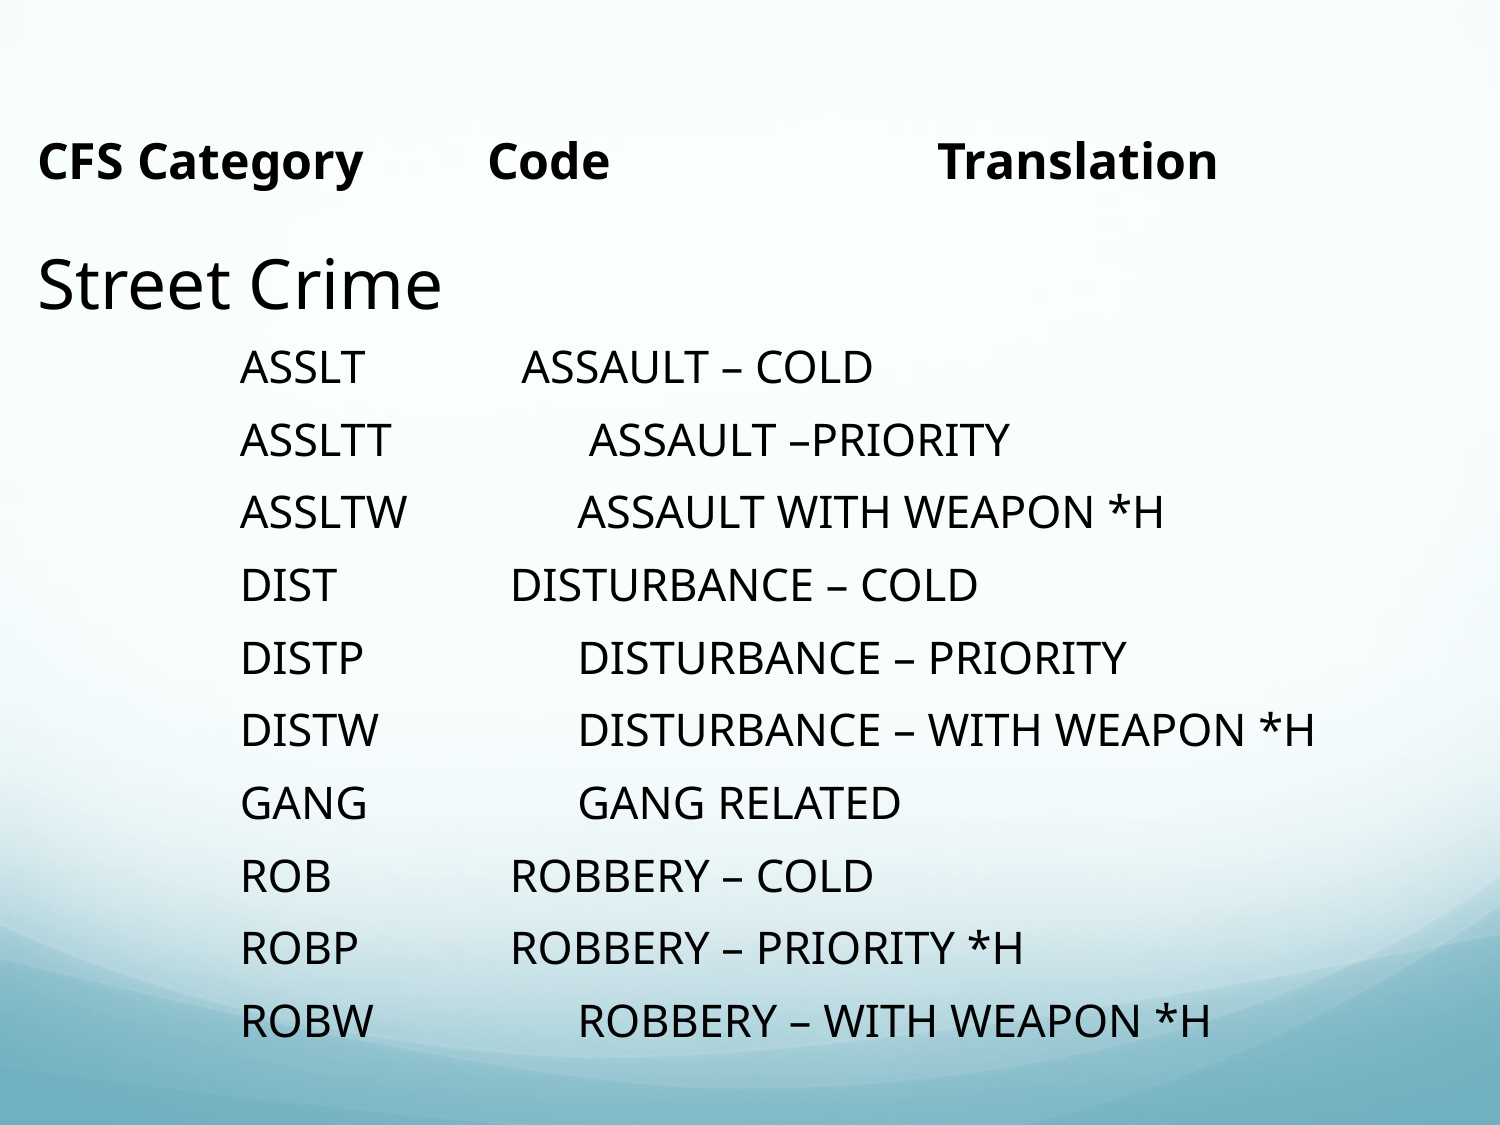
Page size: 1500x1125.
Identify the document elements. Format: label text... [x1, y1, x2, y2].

list Street Crime ASSLT ASSAULT – COLD ASSLTT ASSAULT –PRIORITY ASSLTW ASSAULT WITH WEAPON *H DIST DISTURBANCE – COLD DISTP DISTURBANCE – PRIORITY DISTW DISTURBANCE – WITH WEAPON *H GANG GANG RELATED ROB ROBBERY – COLD ROBP ROBBERY – PRIORITY *H ROBW ROBBERY – WITH WEAPON *H [22, 262, 1481, 1066]
title CFS Category Code Translation [22, 17, 1410, 198]
